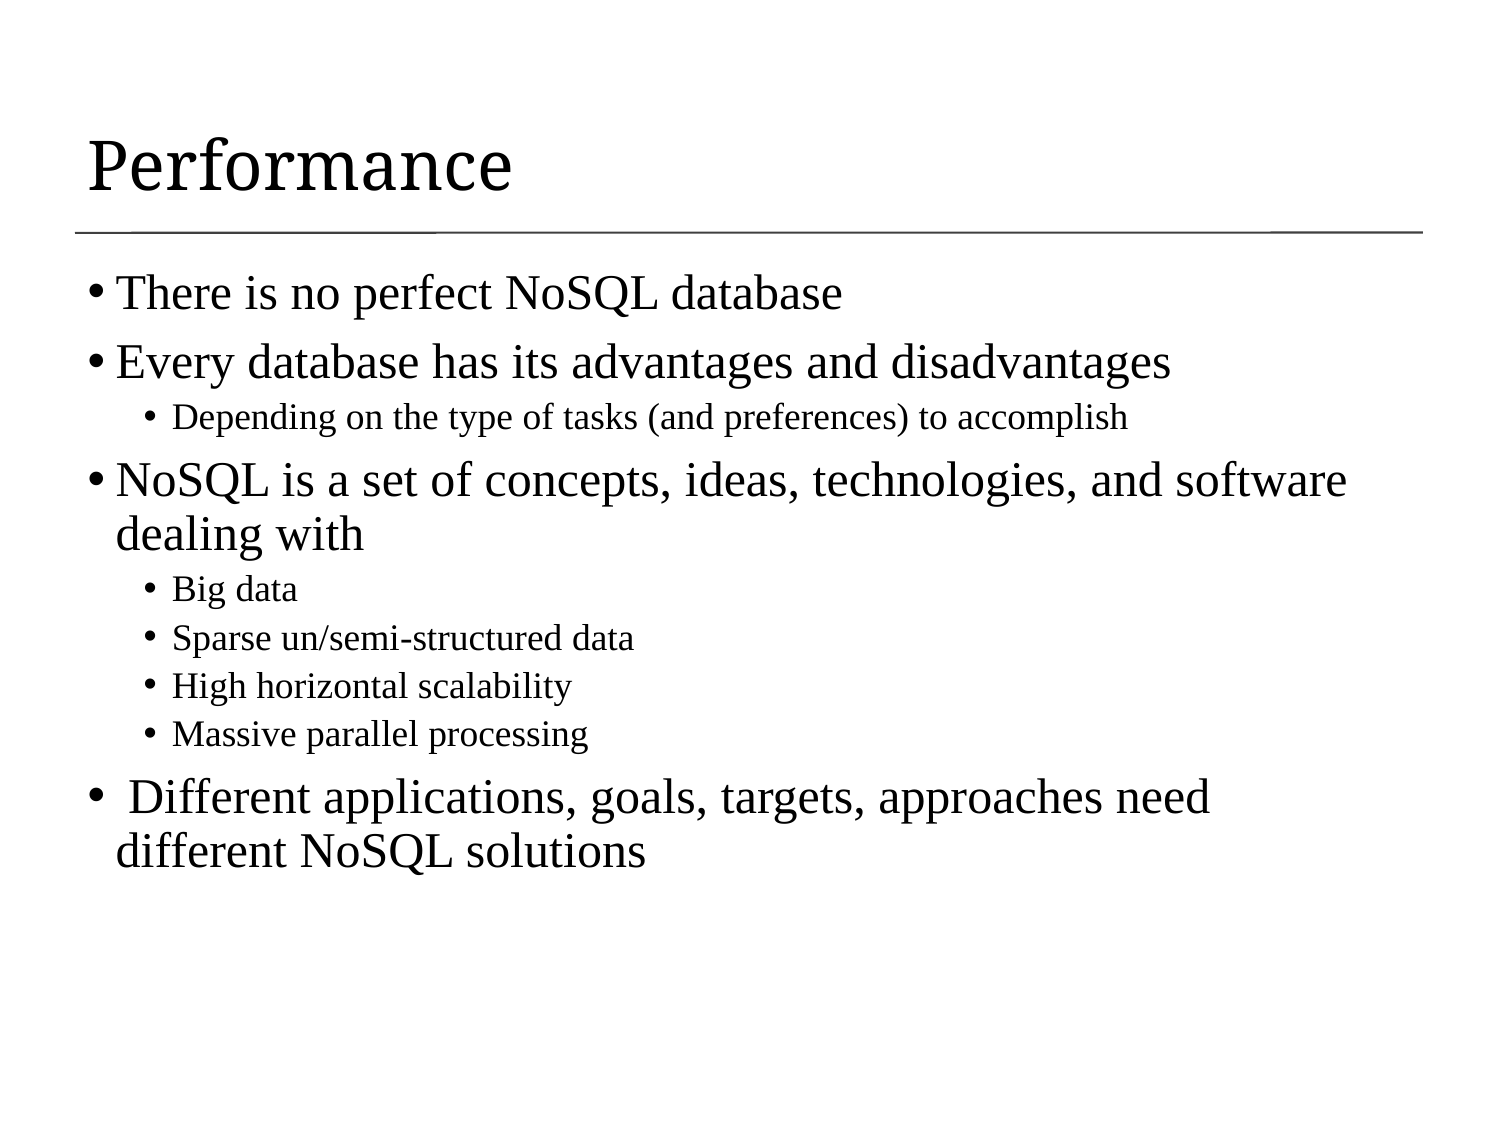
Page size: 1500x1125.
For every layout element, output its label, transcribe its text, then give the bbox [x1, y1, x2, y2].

title Performance [72, 59, 1397, 278]
list There is no perfect NoSQL database Every database has its advantages and disadvantages Depending on the type of tasks (and preferences) to accomplish NoSQL is a set of concepts, ideas, technologies, and software dealing with Big data Sparse un/semi-structured data High horizontal scalability Massive parallel processing Different applications, goals, targets, approaches need different NoSQL solutions [72, 258, 1367, 1081]
